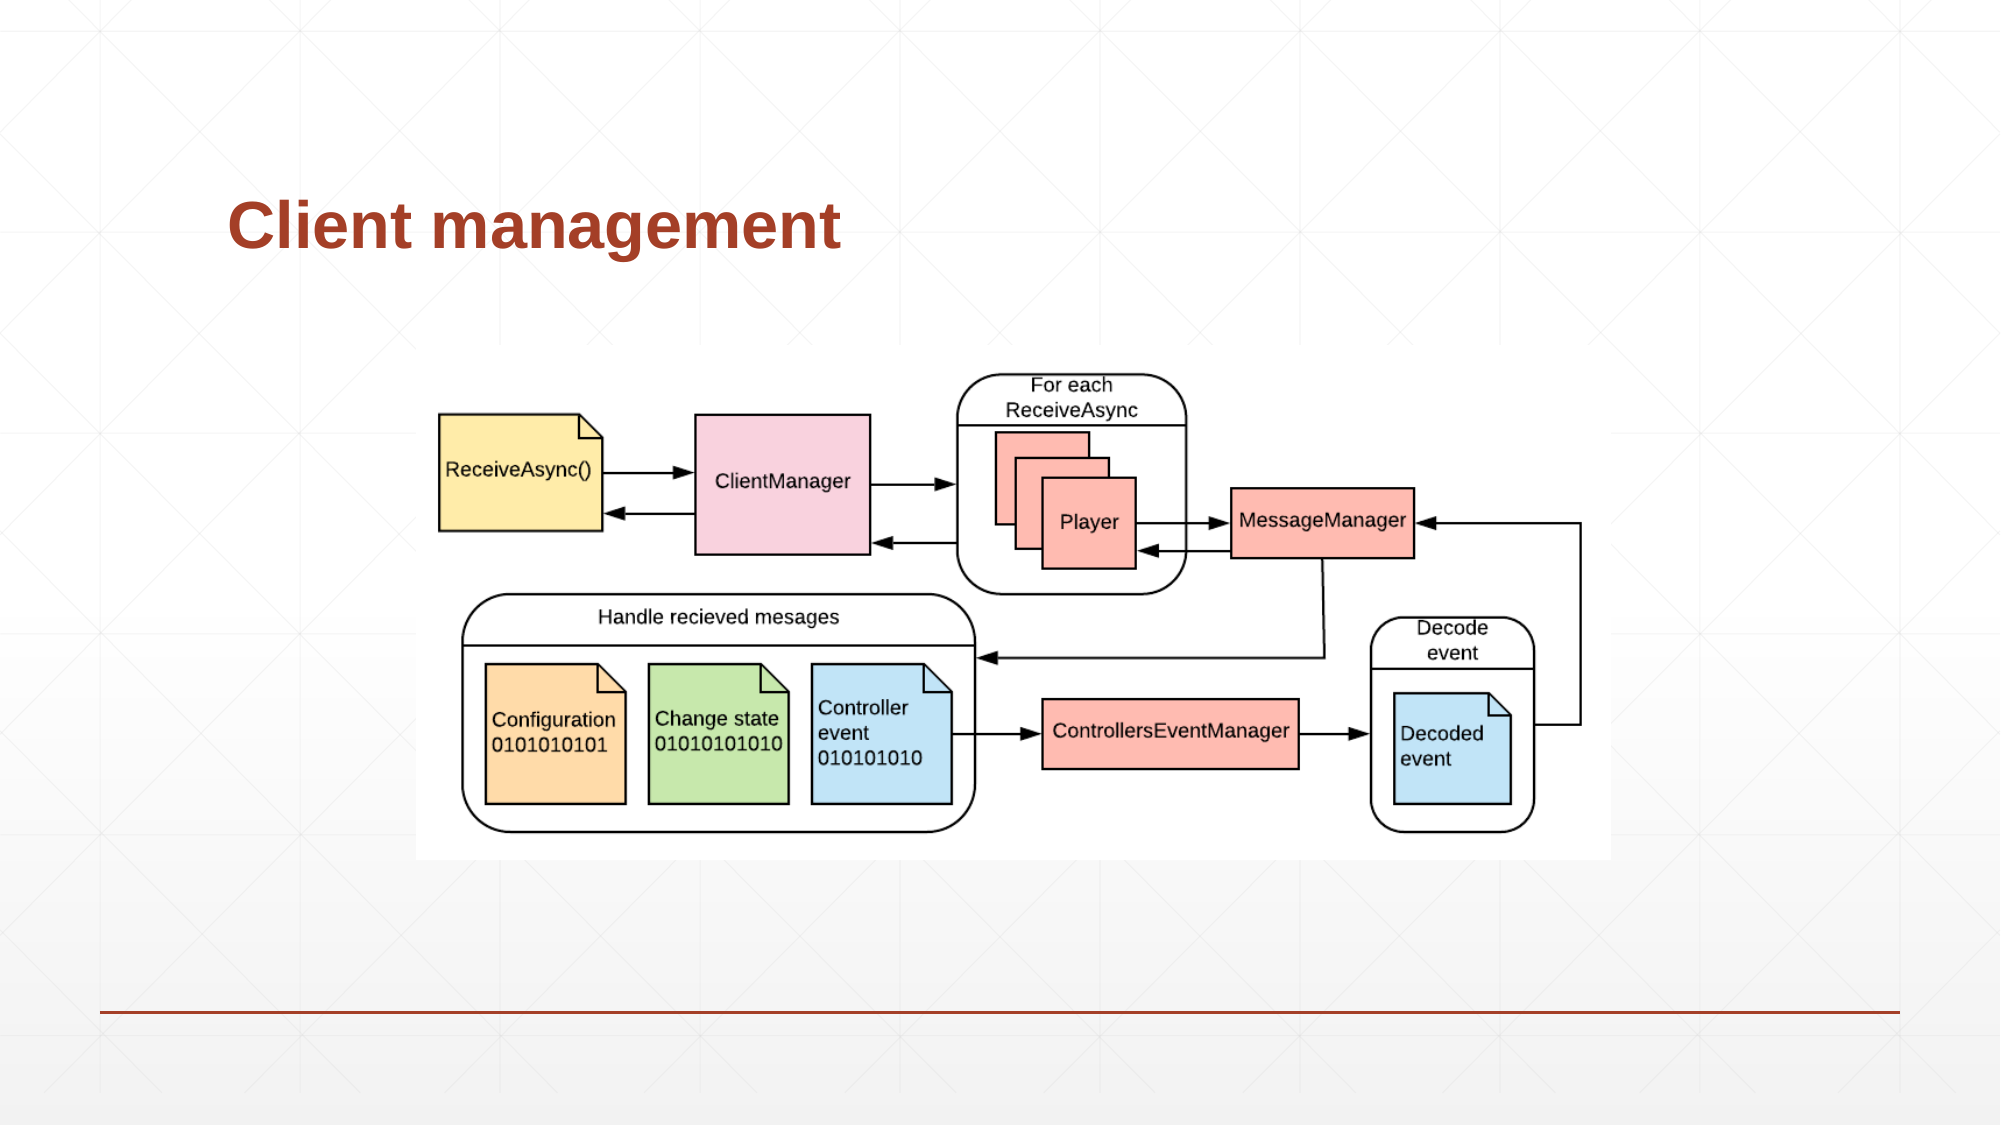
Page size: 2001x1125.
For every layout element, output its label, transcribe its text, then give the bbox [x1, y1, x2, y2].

title Client management [212, 82, 1788, 271]
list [416, 345, 1611, 860]
